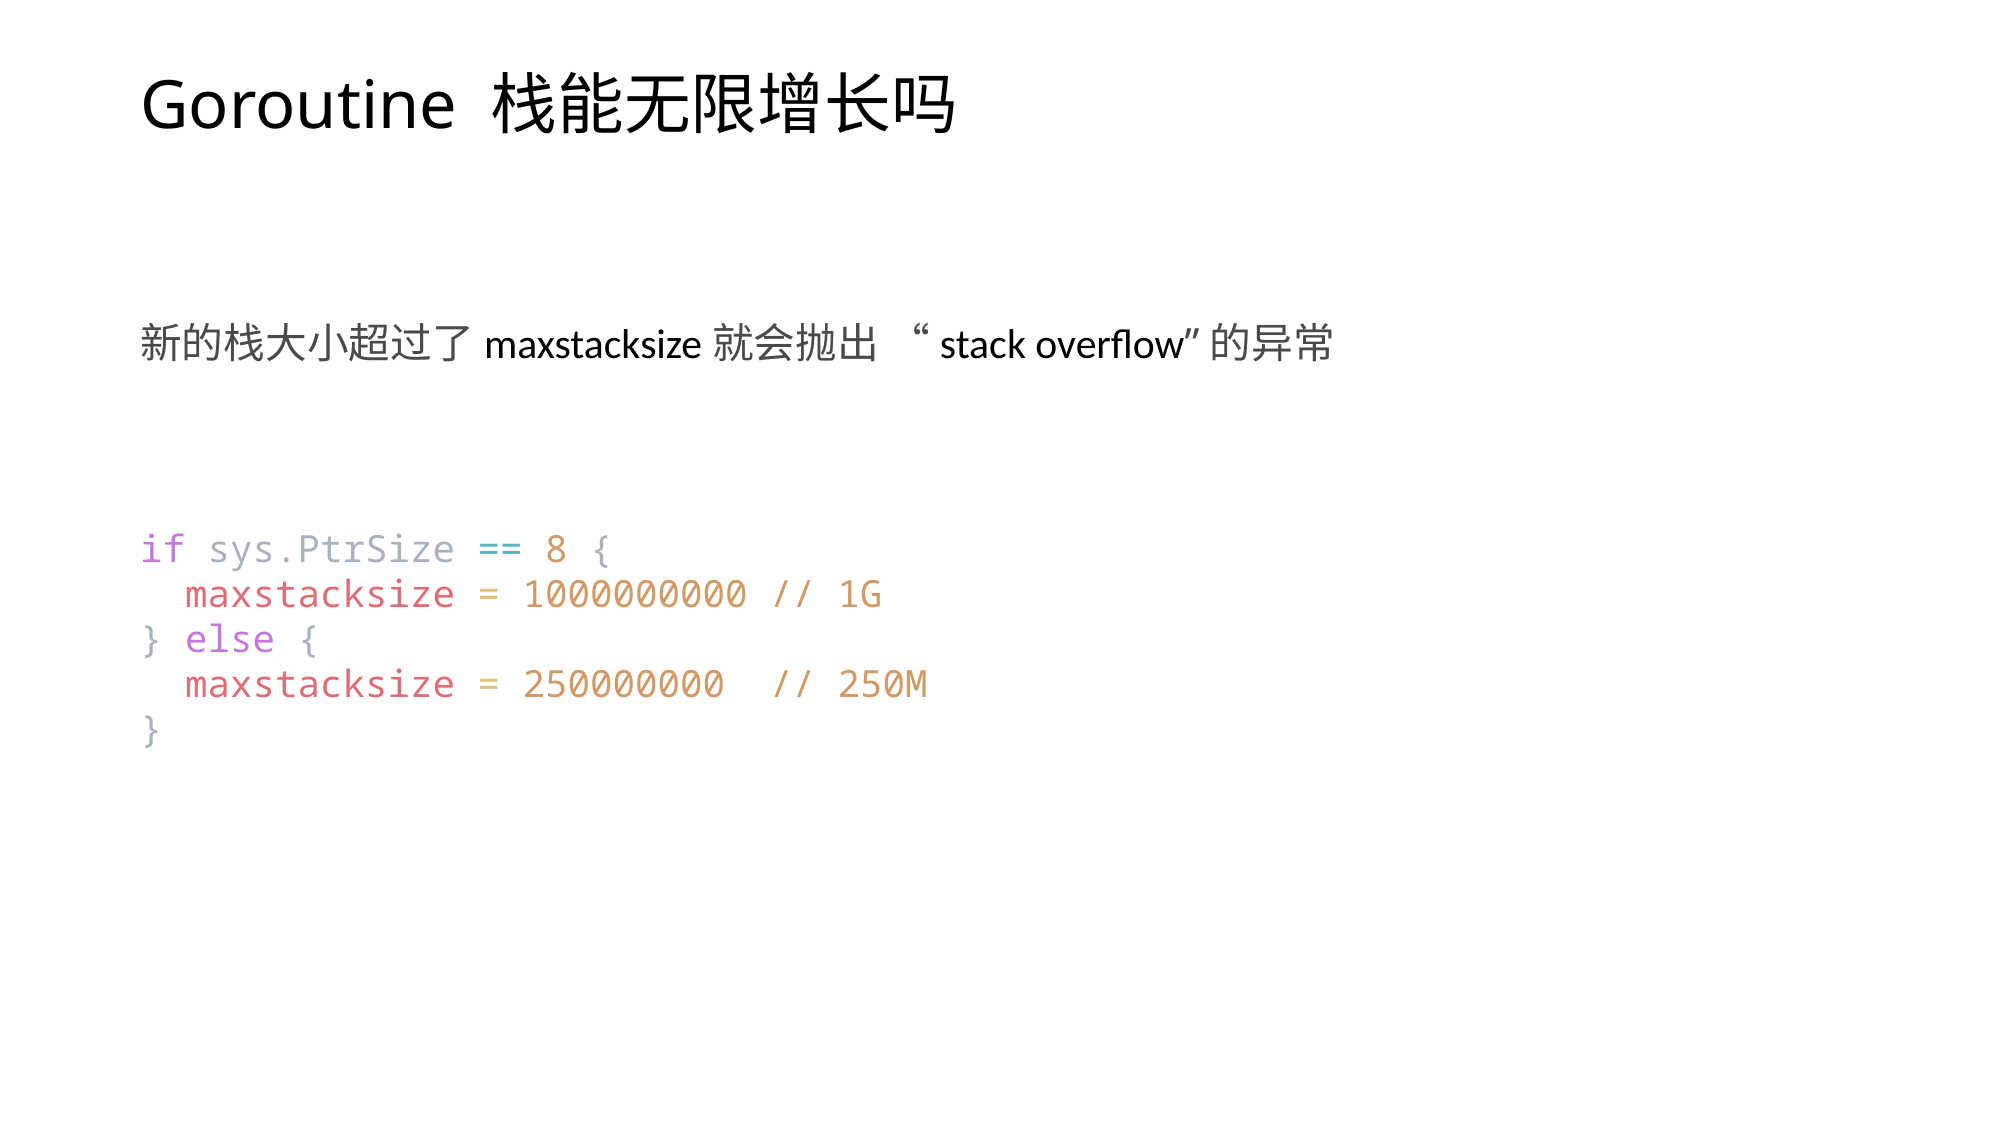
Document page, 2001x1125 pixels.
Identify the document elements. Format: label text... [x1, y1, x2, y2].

text_box 新的栈大小超过了maxstacksize就会抛出 “stack overflow”的异常 [125, 284, 1484, 375]
title Goroutine 栈能无限增长吗 [125, 47, 1921, 167]
text_box if sys.PtrSize == 8 { maxstacksize = 1000000000 // 1G } else { maxstacksize = 250000000 // 250M } [125, 517, 1126, 758]
